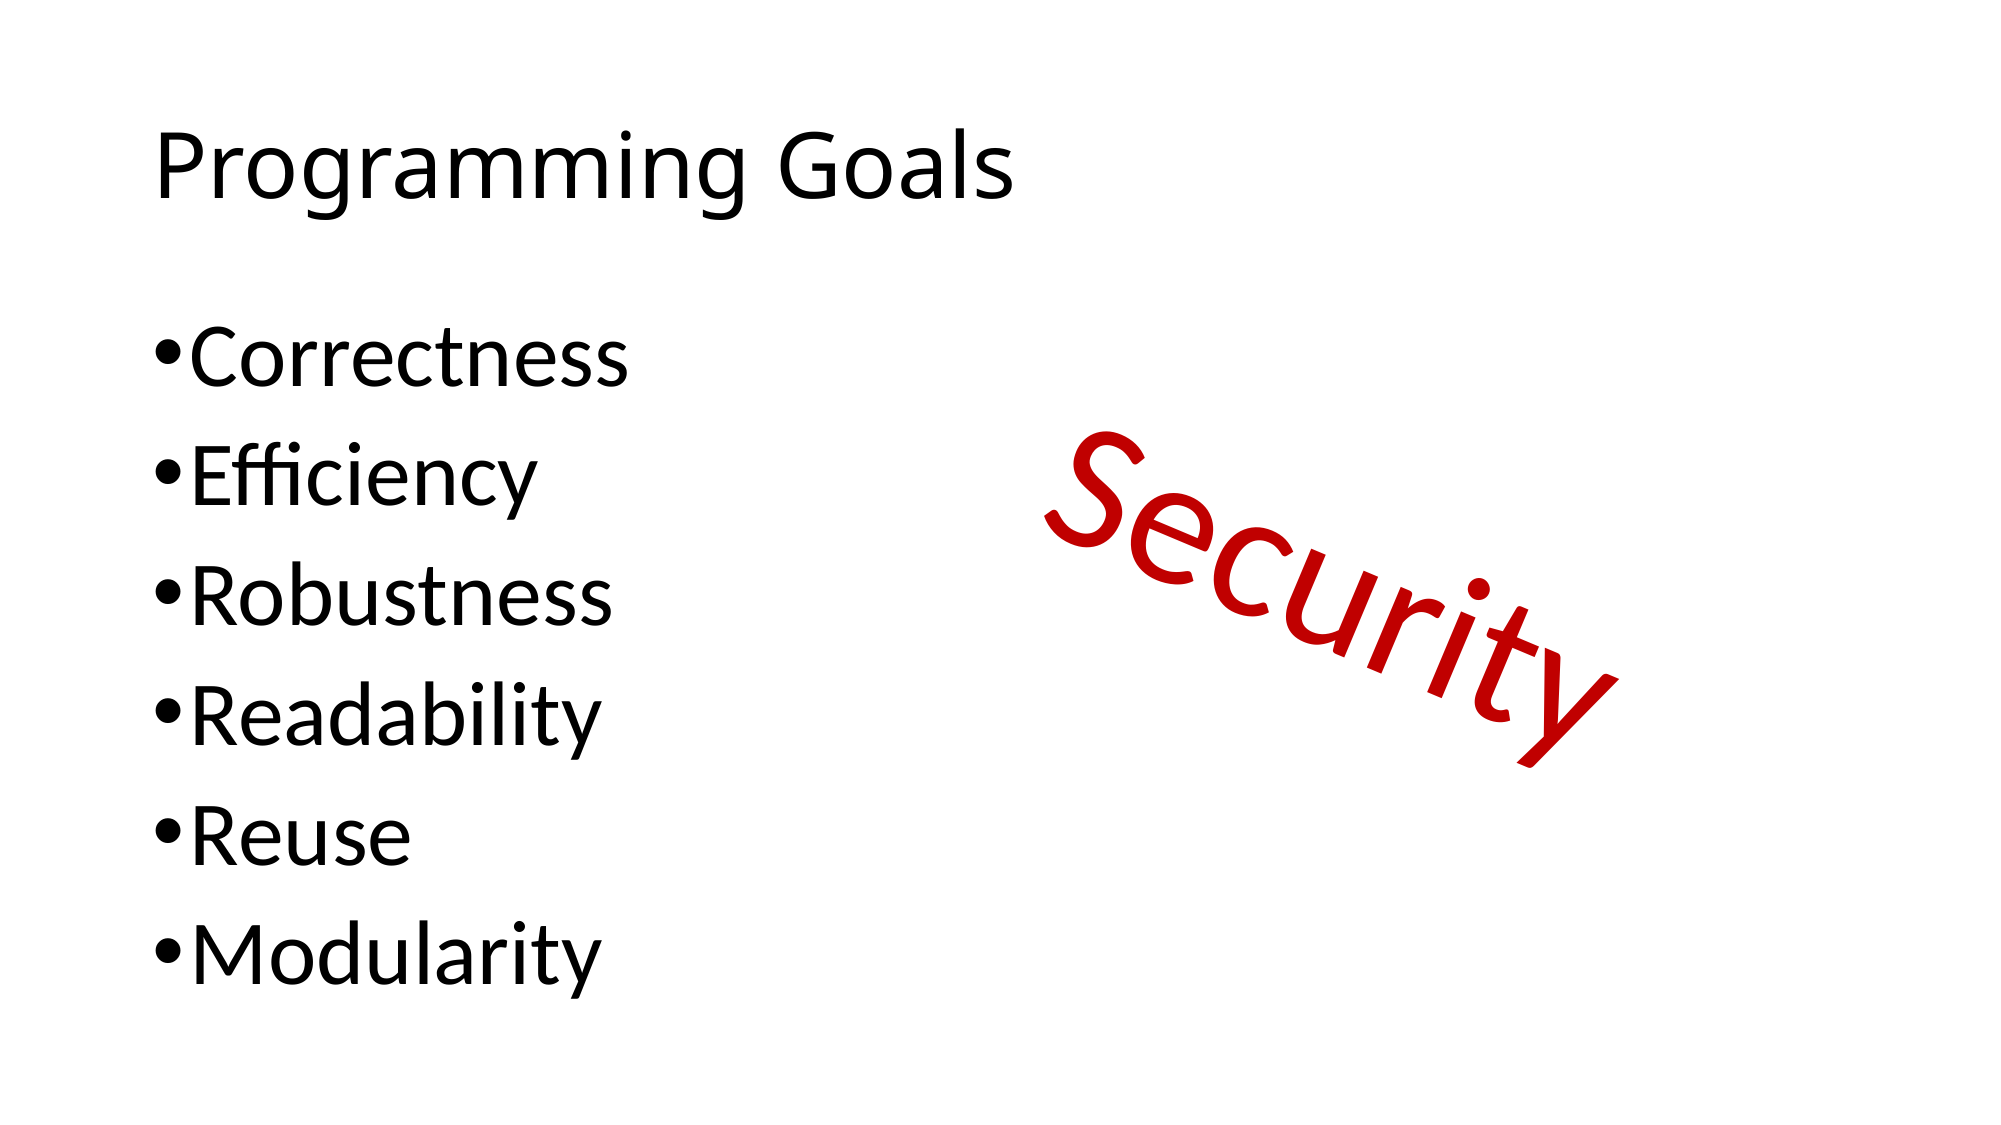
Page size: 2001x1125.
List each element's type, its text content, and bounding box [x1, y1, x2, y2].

title Programming Goals [137, 59, 1863, 278]
list Correctness Efficiency Robustness Readability Reuse Modularity [137, 299, 1863, 1014]
text_box Security [1003, 346, 1676, 808]
